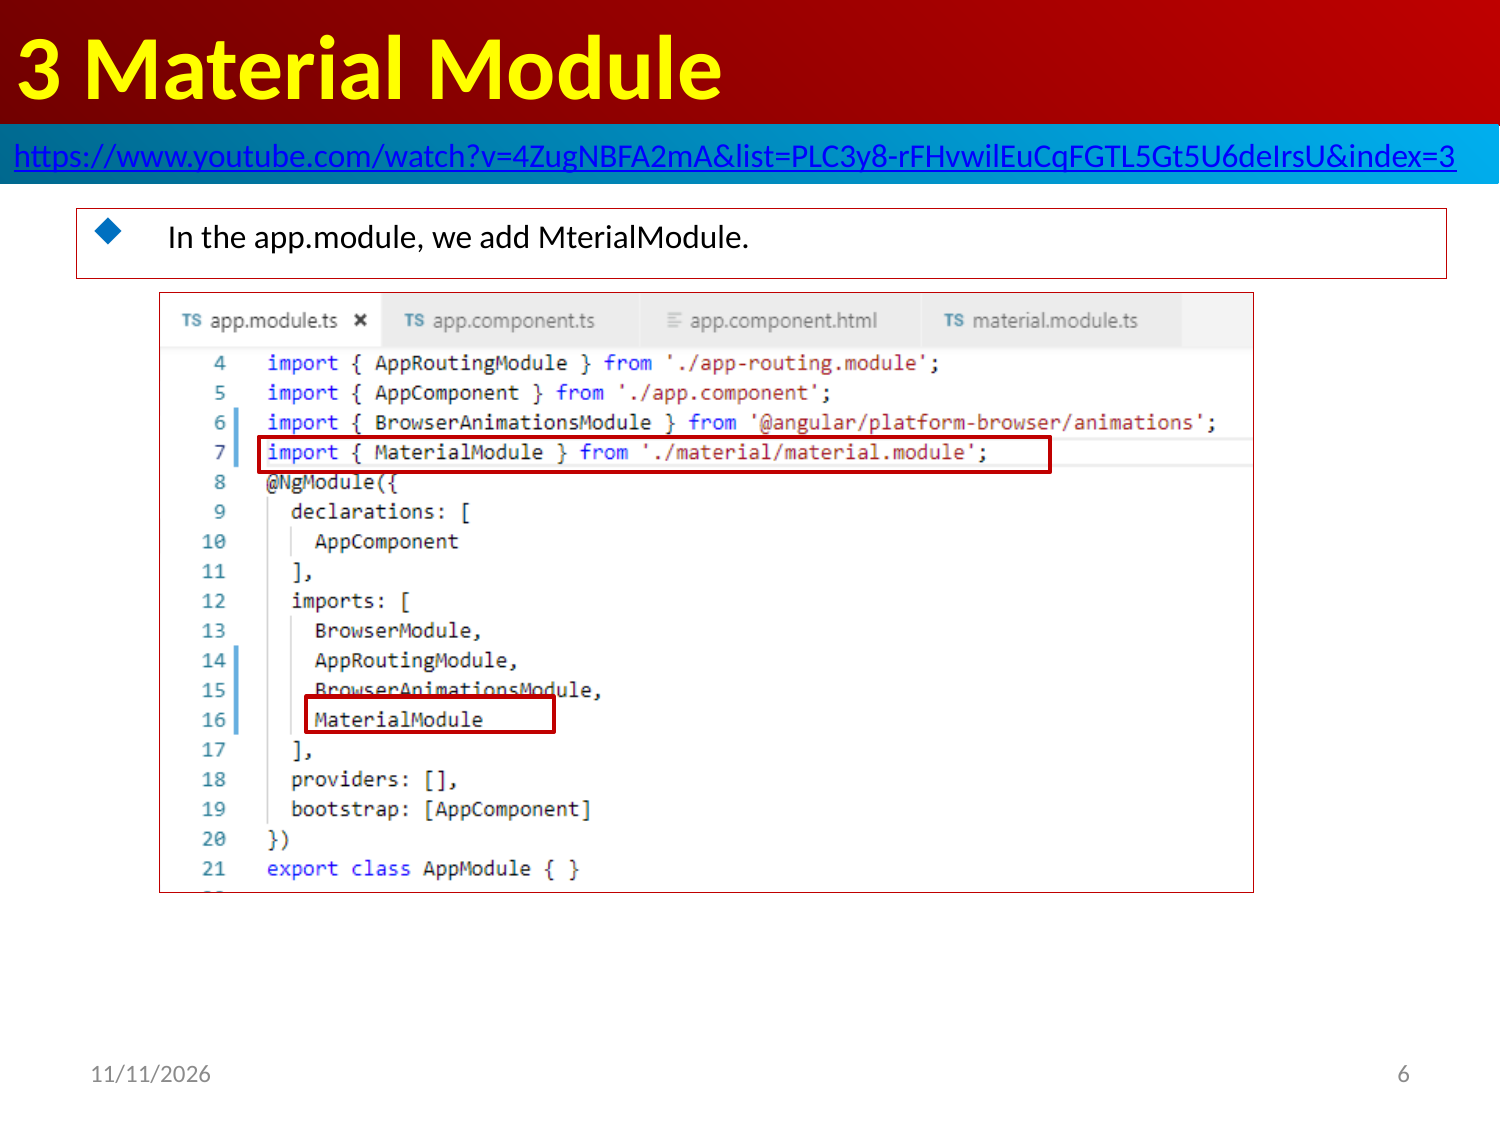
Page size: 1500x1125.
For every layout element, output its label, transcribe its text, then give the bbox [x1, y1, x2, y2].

subtitle In the app.module, we add MterialModule. [76, 208, 1447, 279]
picture [159, 292, 1254, 894]
title 3 Material Module [0, 0, 1500, 126]
slide_number 6 [1074, 1042, 1425, 1103]
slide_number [75, 1042, 425, 1103]
text_box https://www.youtube.com/watch?v=4ZugNBFA2mA&list=PLC3y8-rFHvwilEuCqFGTL5Gt5U6deIrsU&index=3 [0, 124, 1499, 184]
